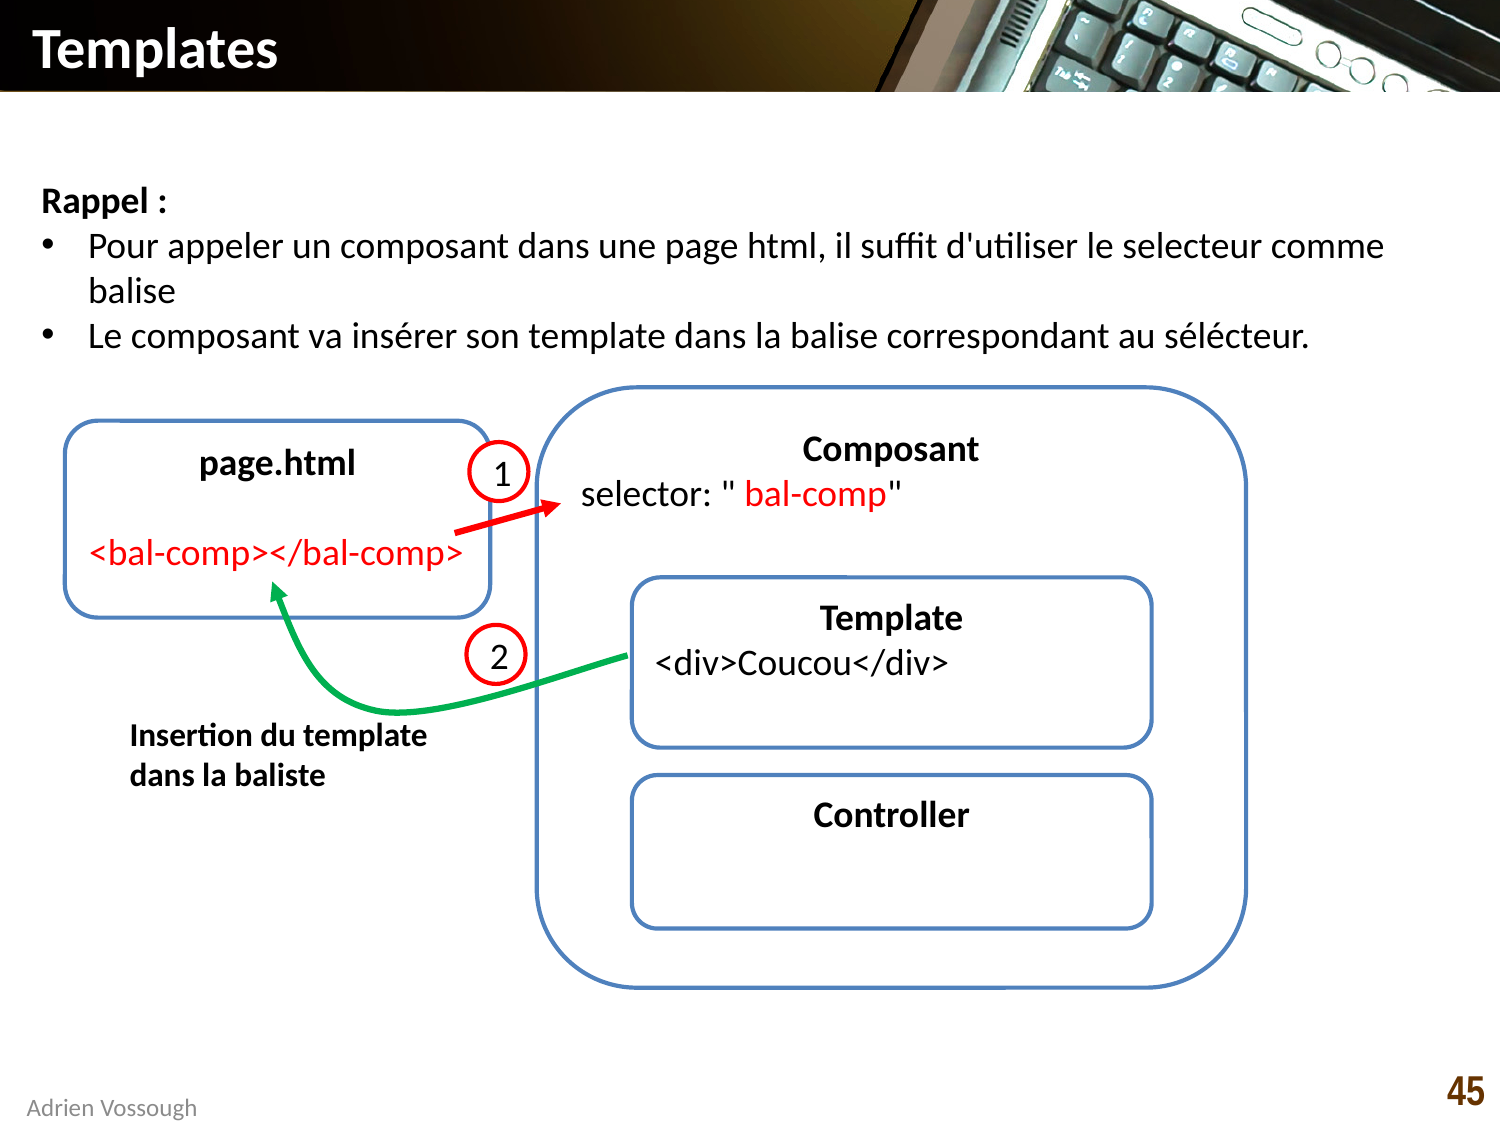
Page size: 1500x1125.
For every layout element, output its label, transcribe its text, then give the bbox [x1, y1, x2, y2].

footer Adrien Vossough [0, 1088, 225, 1125]
picture [0, 0, 1500, 1125]
text_box Rappel : Pour appeler un composant dans une page html, il suffit d'utiliser le selecteur comme balise Le composant va insérer son template dans la balise correspondant au sélécteur. [26, 168, 1456, 364]
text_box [64, 387, 1247, 988]
slide_number 45 [1411, 1058, 1500, 1119]
title Templates [17, 0, 892, 90]
